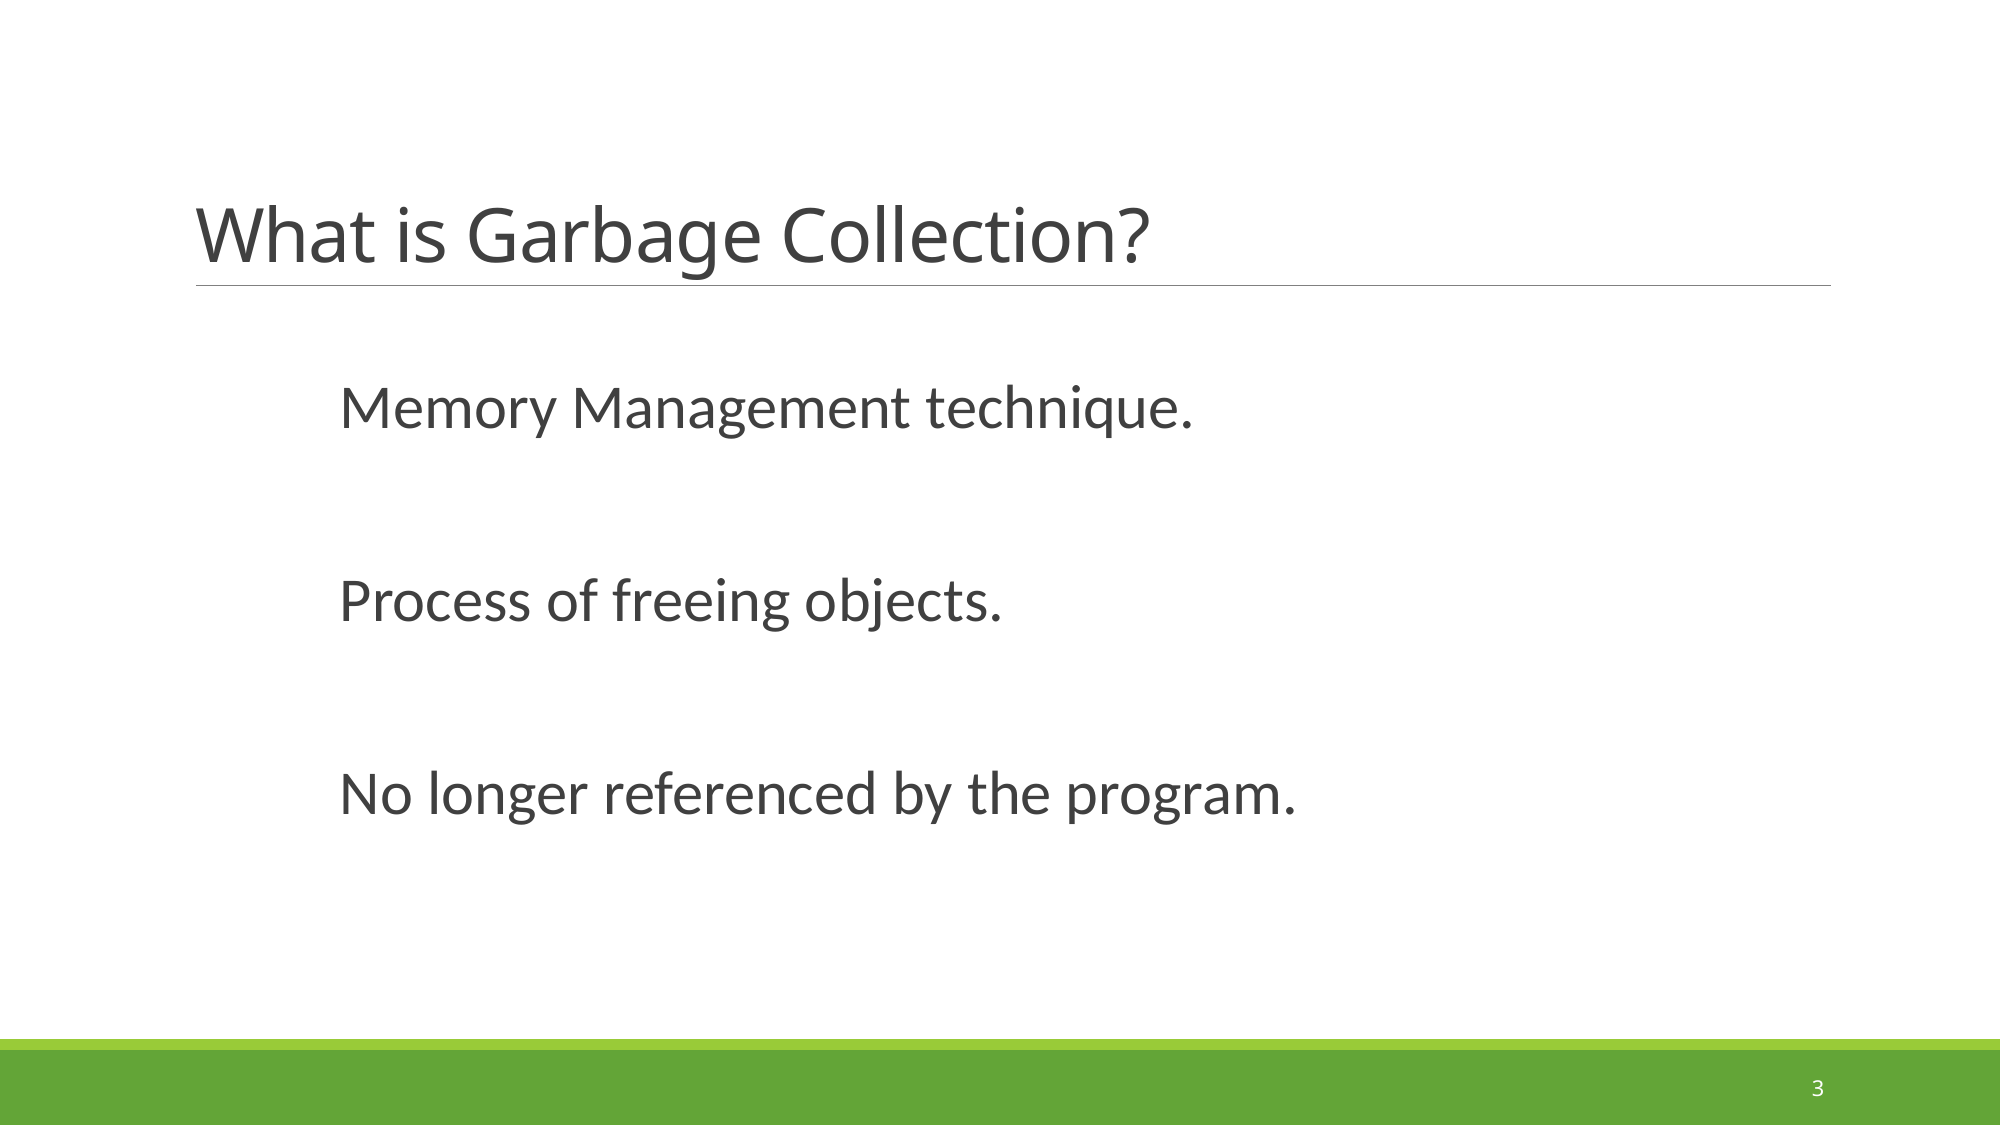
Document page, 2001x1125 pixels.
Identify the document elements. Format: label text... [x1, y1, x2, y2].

title What is Garbage Collection? [180, 47, 1830, 285]
list Memory Management technique. Process of freeing objects. No longer referenced by the program. [324, 262, 1550, 1062]
slide_number 3 [1624, 1059, 1840, 1120]
